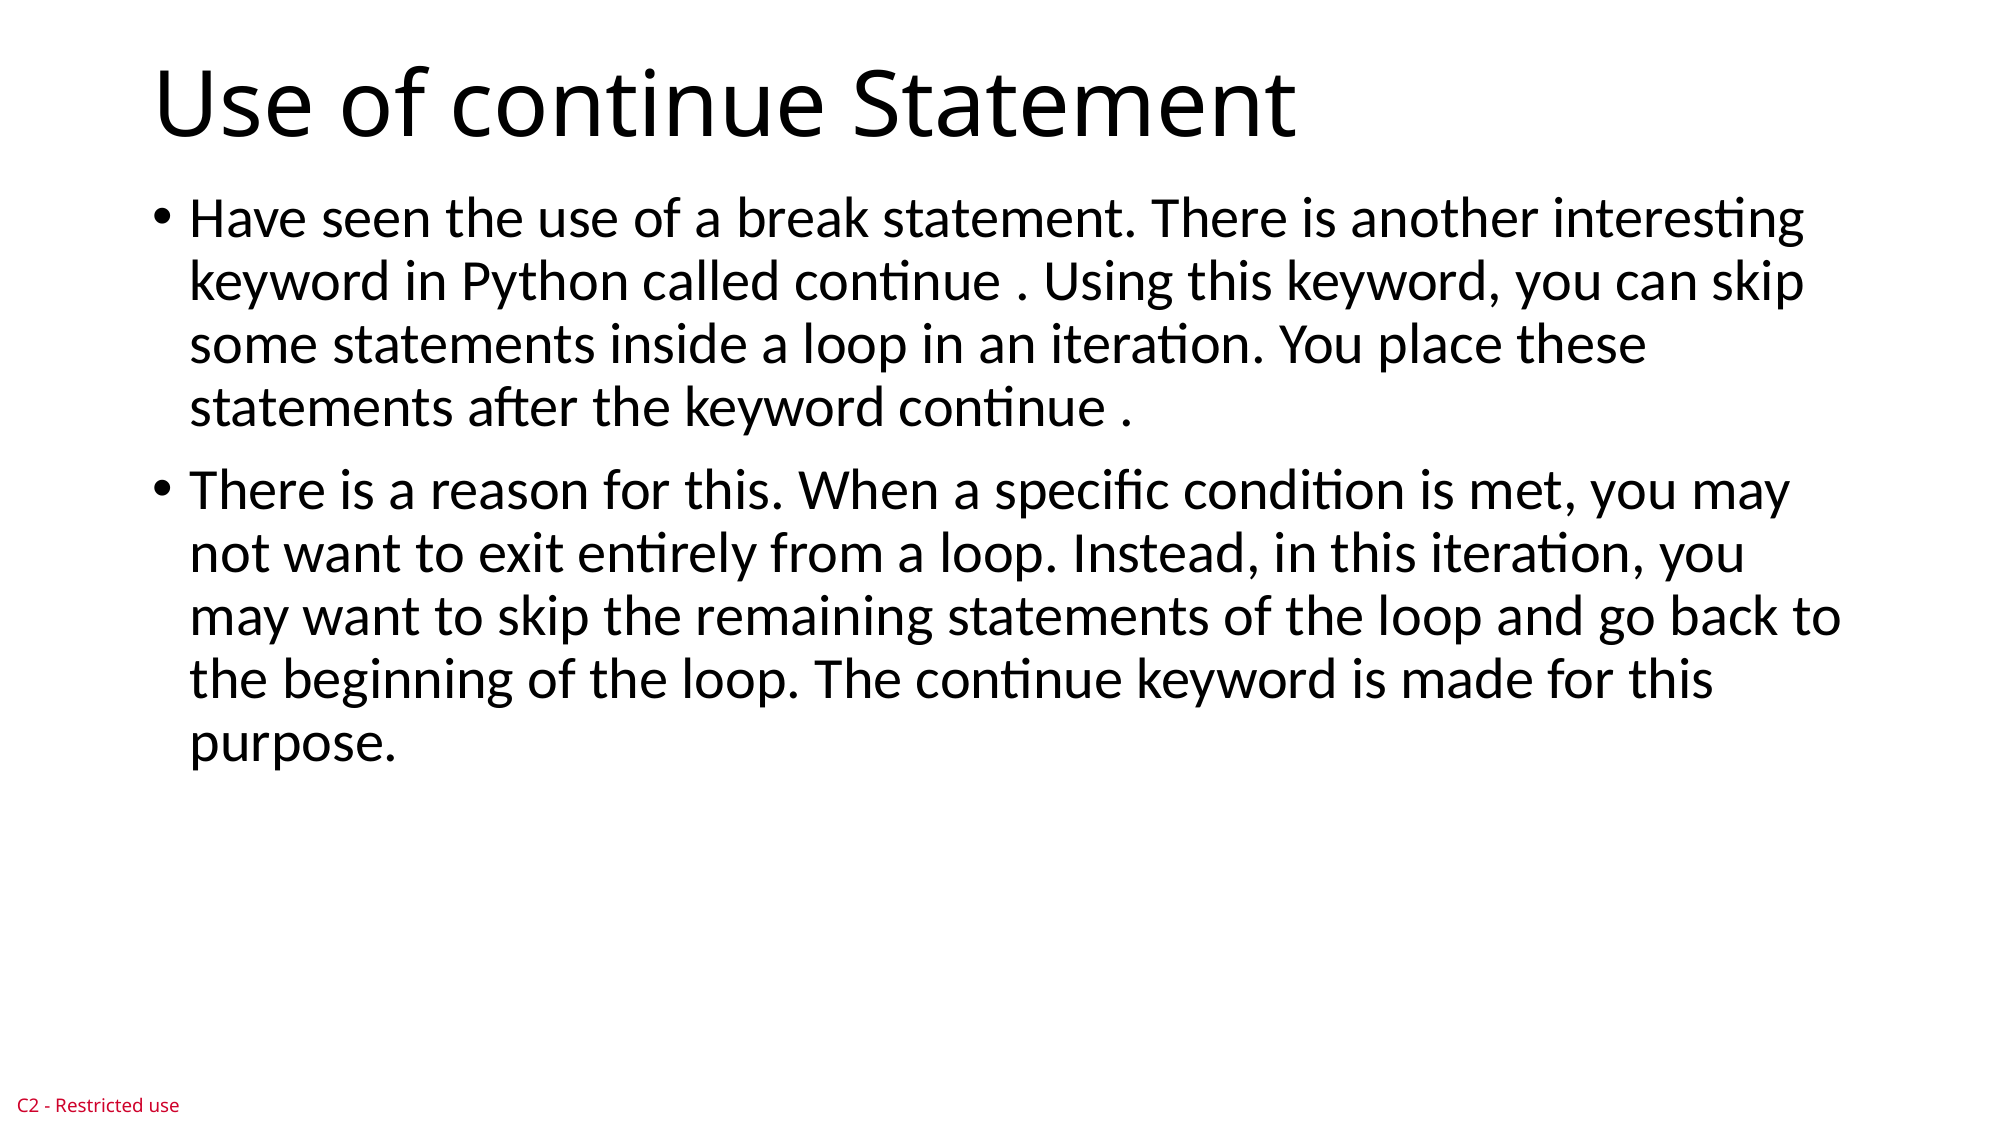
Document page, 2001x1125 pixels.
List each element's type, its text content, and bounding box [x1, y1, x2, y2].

list Have seen the use of a break statement. There is another interesting keyword in Python called continue . Using this keyword, you can skip some statements inside a loop in an iteration. You place these statements after the keyword continue . There is a reason for this. When a specific condition is met, you may not want to exit entirely from a loop. Instead, in this iteration, you may want to skip the remaining statements of the loop and go back to the beginning of the loop. The continue keyword is made for this purpose. [137, 179, 1863, 1014]
title Use of continue Statement [137, 32, 1863, 179]
